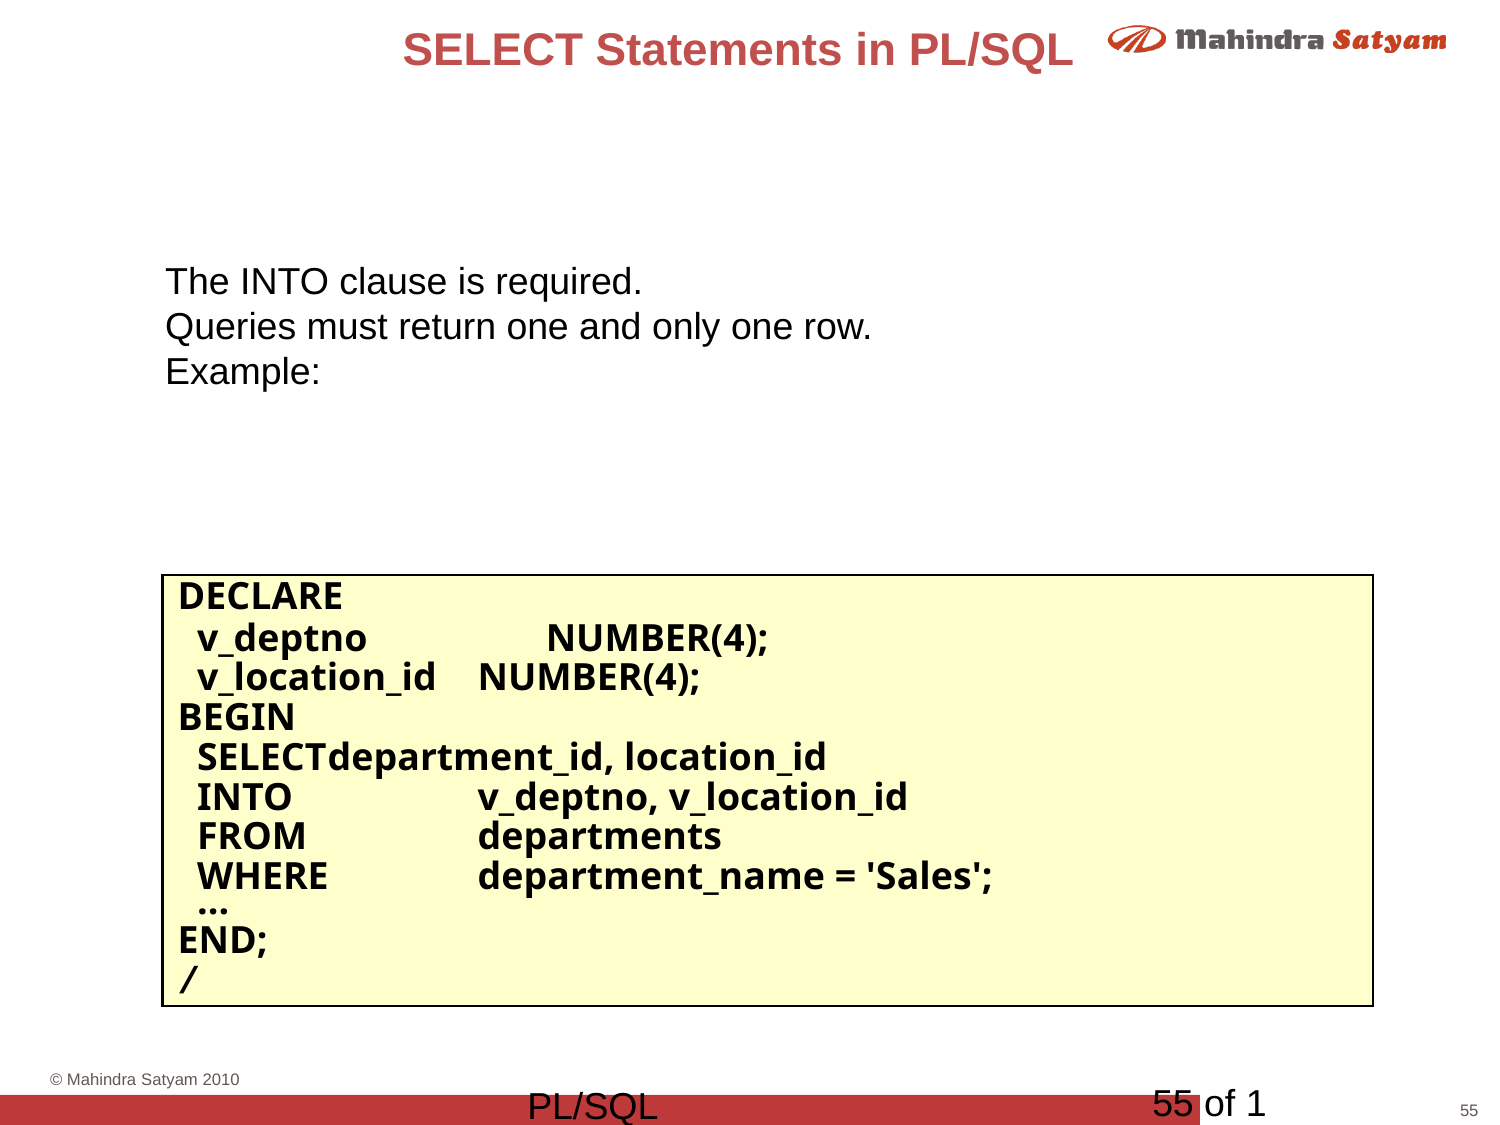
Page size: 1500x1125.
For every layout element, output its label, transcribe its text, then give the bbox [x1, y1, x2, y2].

picture [1426, 25, 1446, 53]
text_box DECLARE v_deptno NUMBER(4); v_location_id NUMBER(4); BEGIN SELECT department_id, location_id INTO v_deptno, v_location_id FROM departments WHERE department_name = 'Sales'; ... END; / [162, 575, 1374, 1007]
footer PL/SQL [512, 1074, 988, 1116]
title SELECT Statements in PL/SQL [387, 12, 1426, 126]
list The INTO clause is required. Queries must return one and only one row. Example: [149, 249, 1295, 904]
slide_number 55 of 1 [1137, 1071, 1488, 1125]
